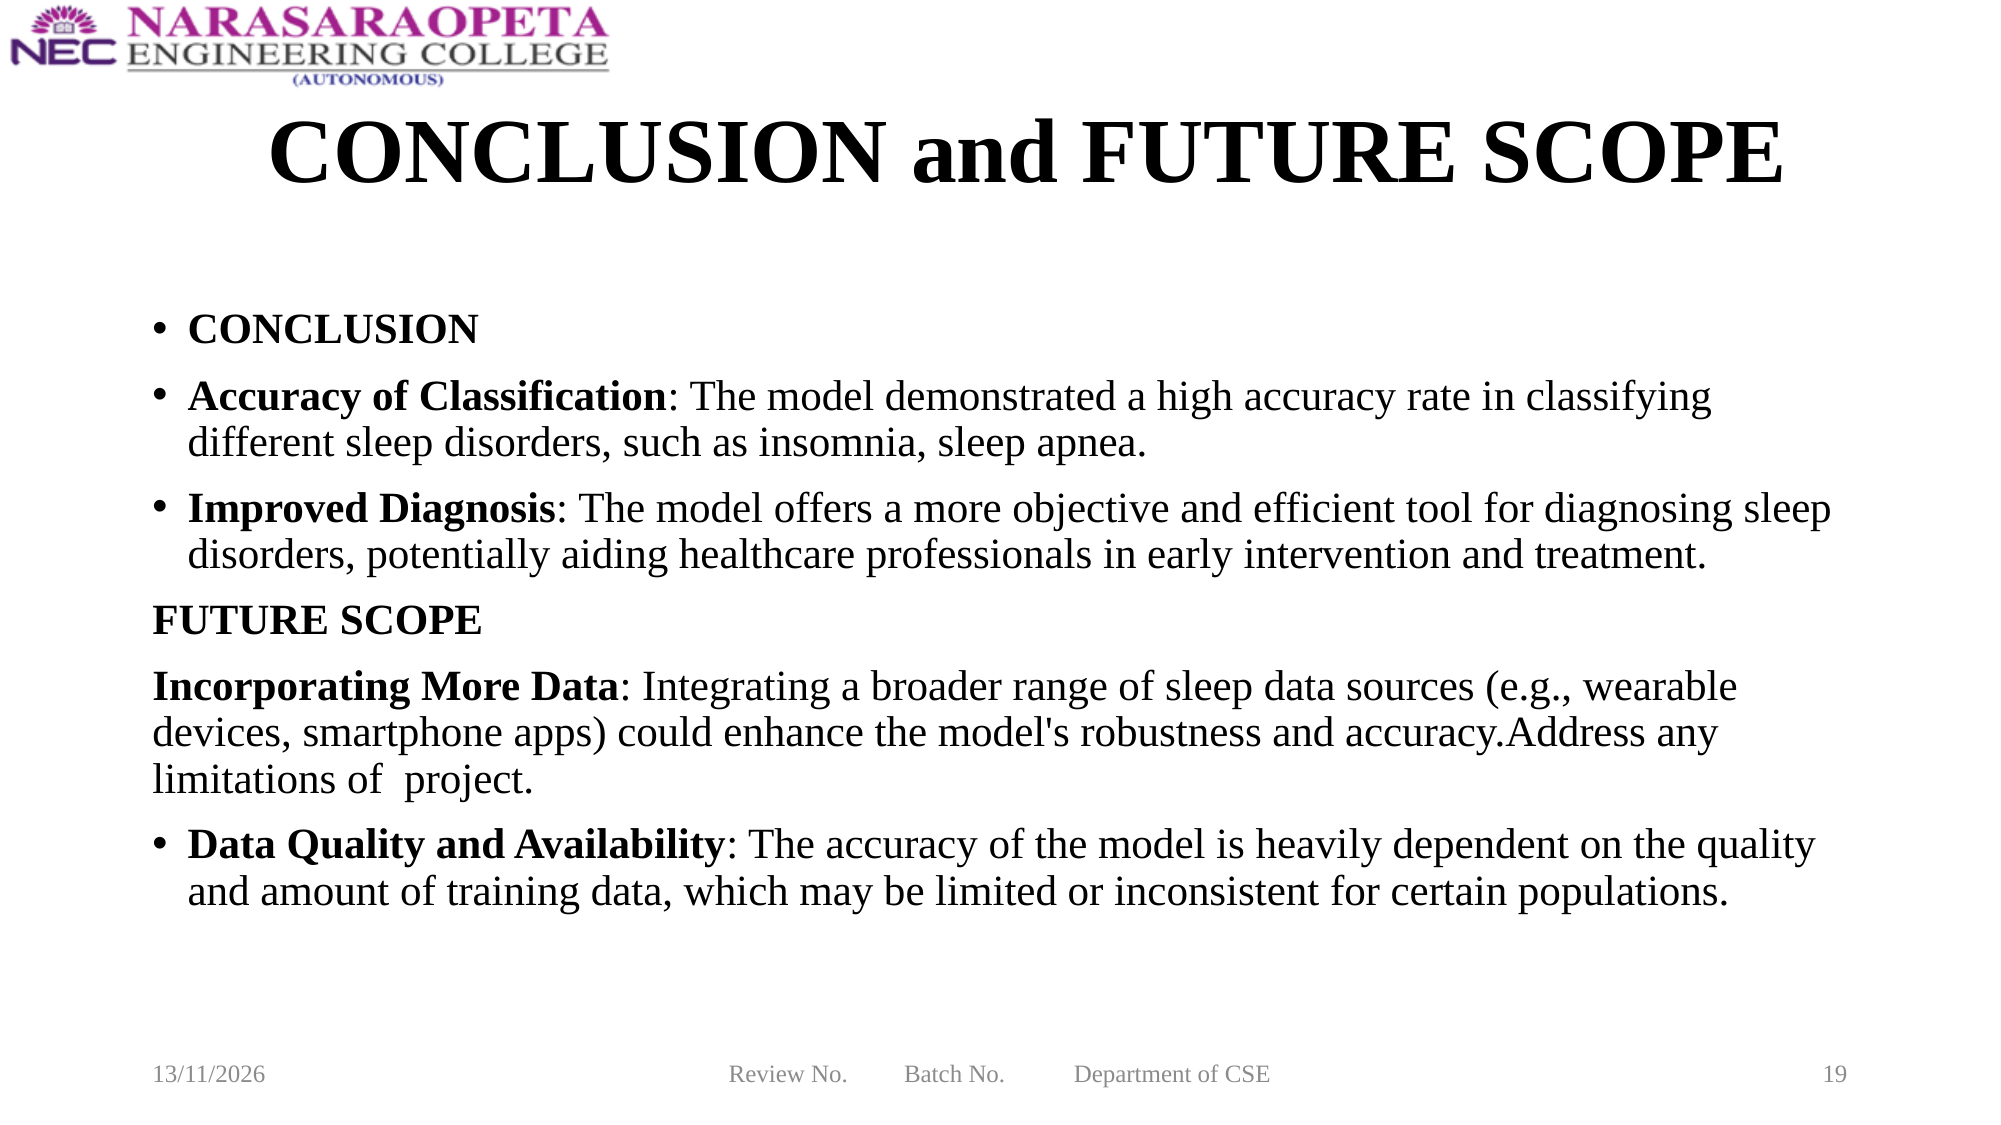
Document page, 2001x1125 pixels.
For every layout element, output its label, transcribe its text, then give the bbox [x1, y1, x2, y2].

footer Review No. Batch No. Department of CSE [662, 1042, 1338, 1103]
picture [0, 0, 1280, 719]
list CONCLUSION Accuracy of Classification: The model demonstrated a high accuracy rate in classifying different sleep disorders, such as insomnia, sleep apnea. Improved Diagnosis: The model offers a more objective and efficient tool for diagnosing sleep disorders, potentially aiding healthcare professionals in early intervention and treatment. FUTURE SCOPE Incorporating More Data: Integrating a broader range of sleep data sources (e.g., wearable devices, smartphone apps) could enhance the model's robustness and accuracy.Address any limitations of project. Data Quality and Availability: The accuracy of the model is heavily dependent on the quality and amount of training data, which may be limited or inconsistent for certain populations. [137, 299, 1863, 1014]
slide_number 19 [1412, 1042, 1863, 1103]
title CONCLUSION and FUTURE SCOPE [193, 59, 1863, 245]
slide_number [137, 1042, 588, 1103]
